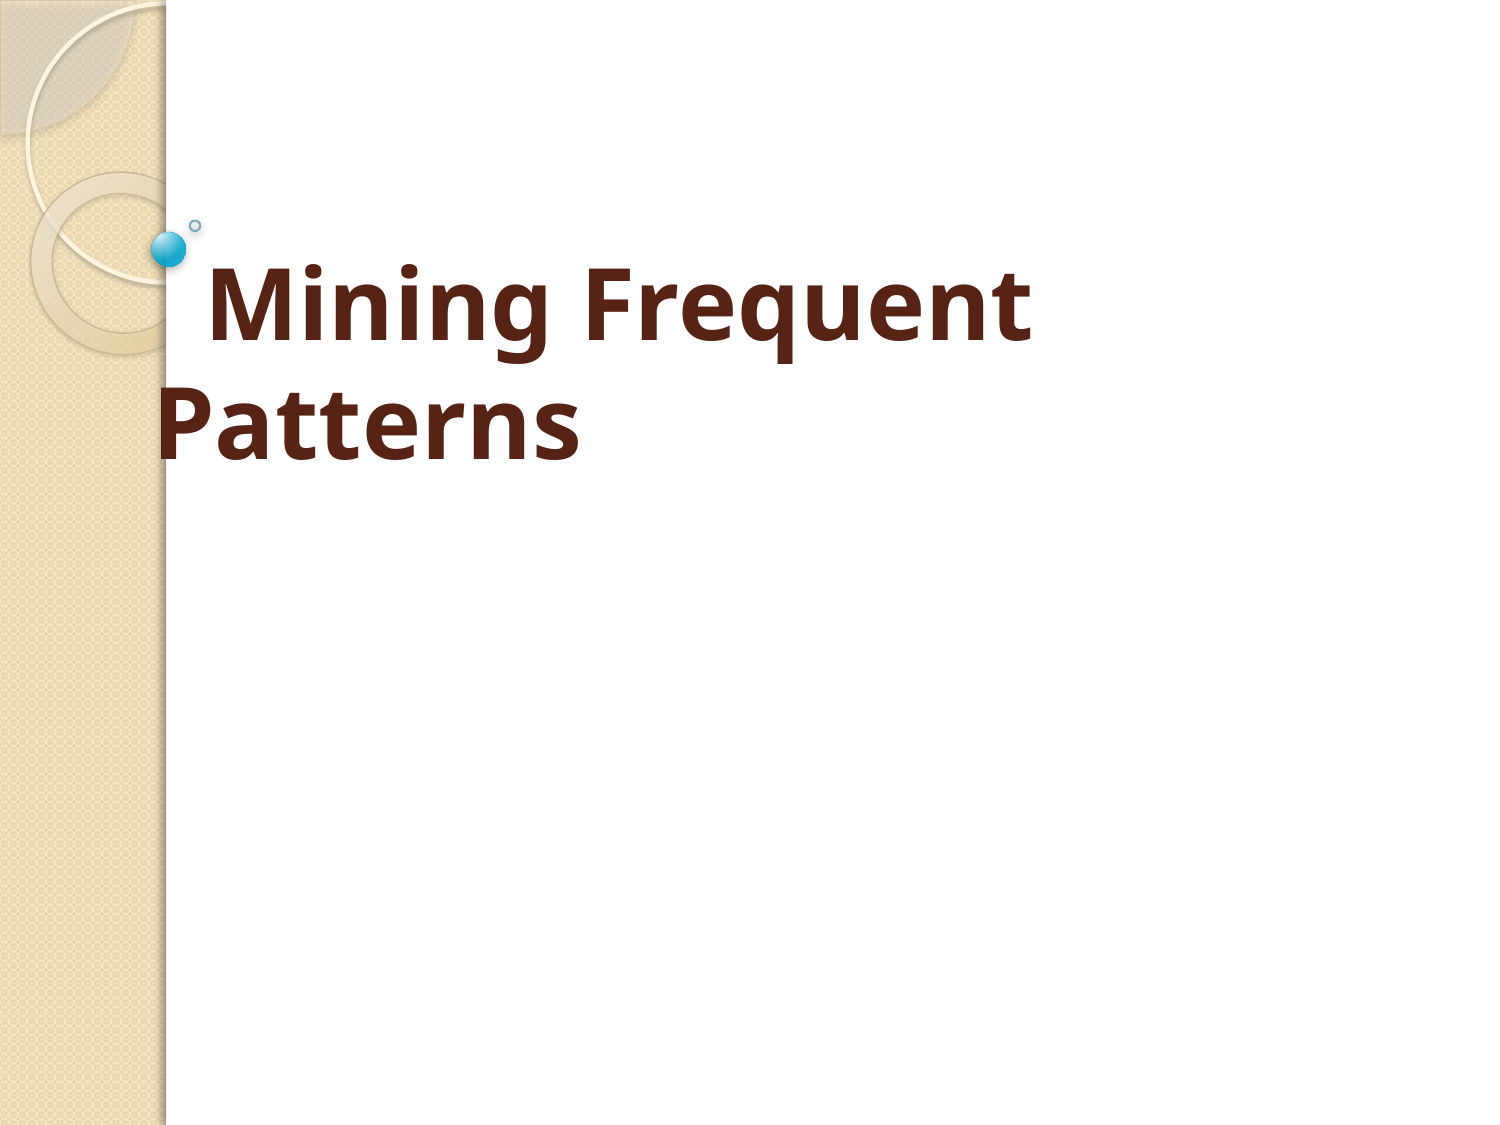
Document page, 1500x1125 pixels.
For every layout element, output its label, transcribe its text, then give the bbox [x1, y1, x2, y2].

title Mining Frequent Patterns [137, 59, 1450, 488]
